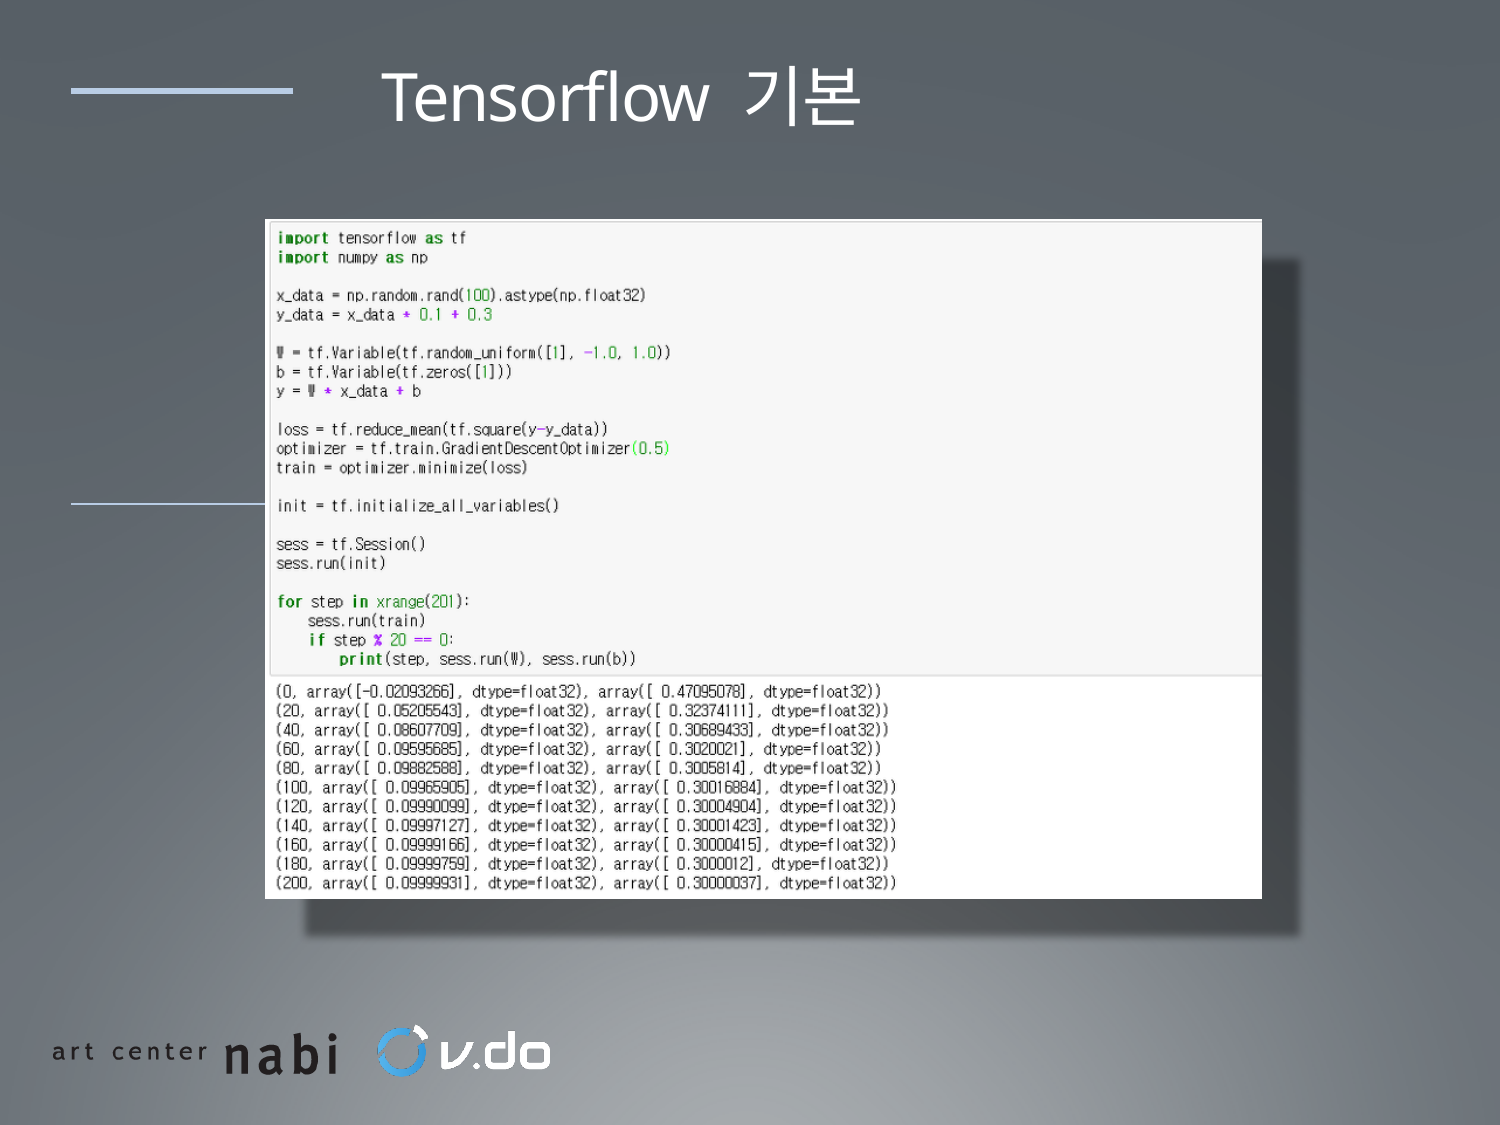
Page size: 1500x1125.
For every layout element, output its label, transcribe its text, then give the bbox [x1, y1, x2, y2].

picture [0, 0, 1500, 1125]
text_box Tensorflow 기본 [147, 0, 1099, 265]
